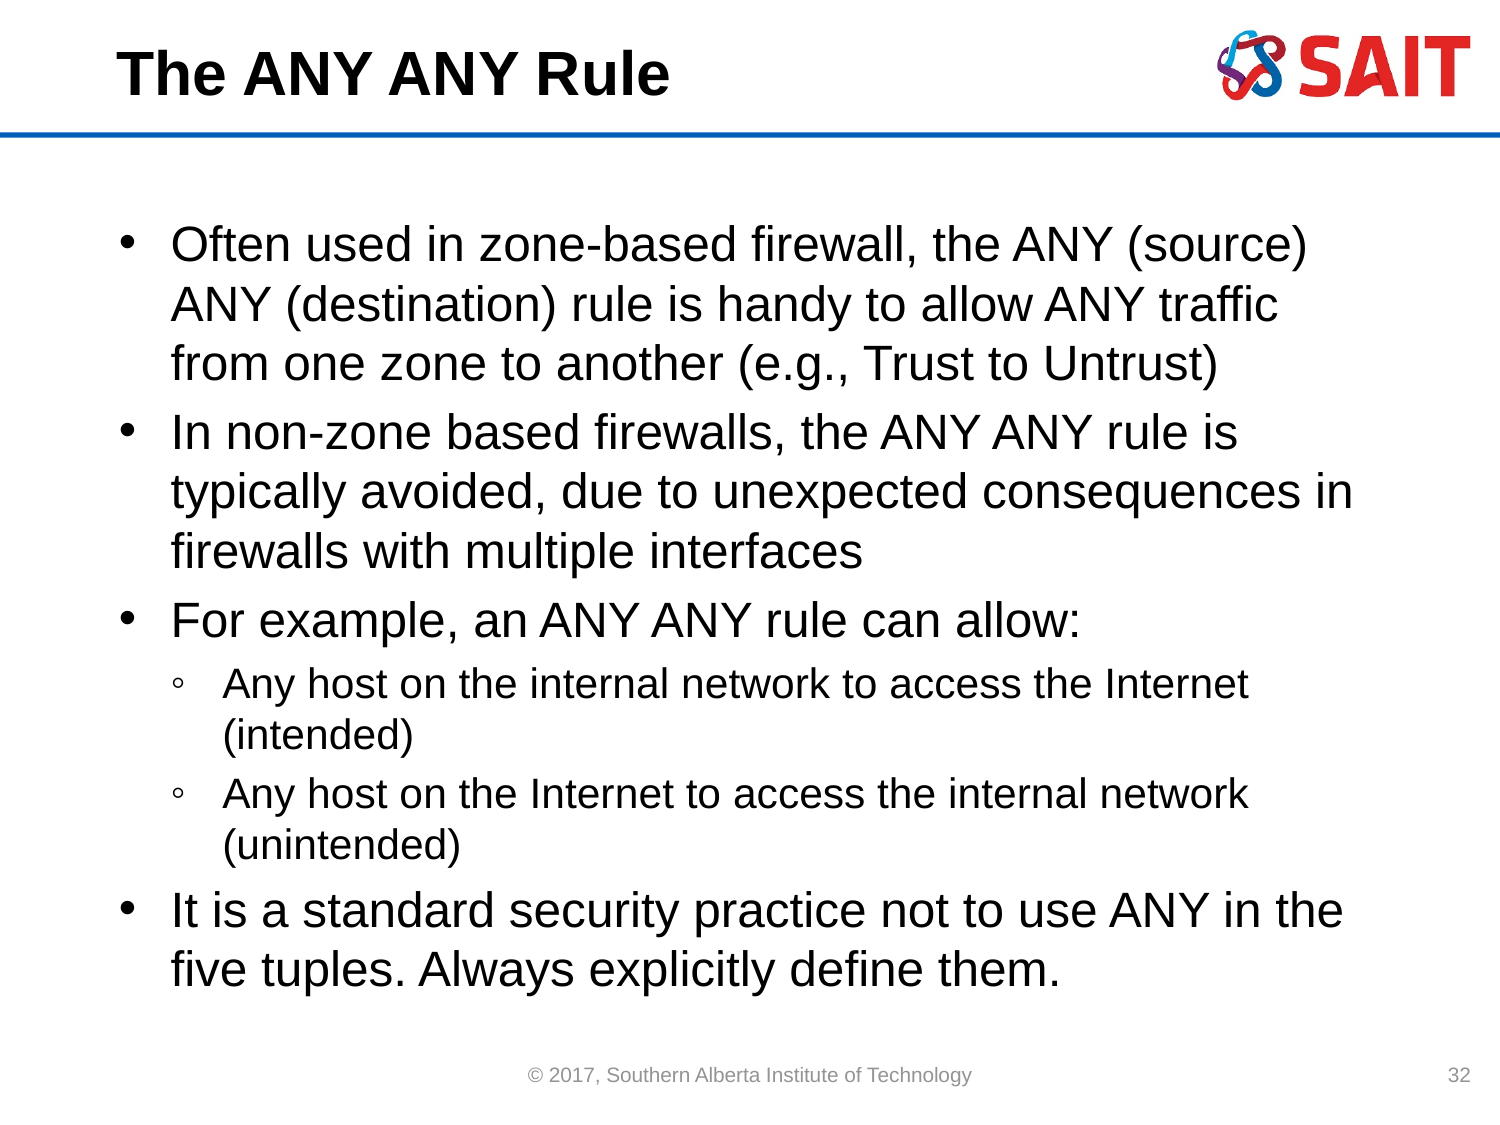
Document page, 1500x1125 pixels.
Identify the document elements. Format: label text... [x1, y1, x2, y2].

list Often used in zone-based firewall, the ANY (source) ANY (destination) rule is handy to allow ANY traffic from one zone to another (e.g., Trust to Untrust) In non-zone based firewalls, the ANY ANY rule is typically avoided, due to unexpected consequences in firewalls with multiple interfaces For example, an ANY ANY rule can allow: Any host on the internal network to access the Internet (intended) Any host on the Internet to access the internal network (unintended) It is a standard security practice not to use ANY in the five tuples. Always explicitly define them. [104, 204, 1391, 1020]
title The ANY ANY Rule [101, 25, 1200, 129]
picture [1187, 0, 1500, 130]
